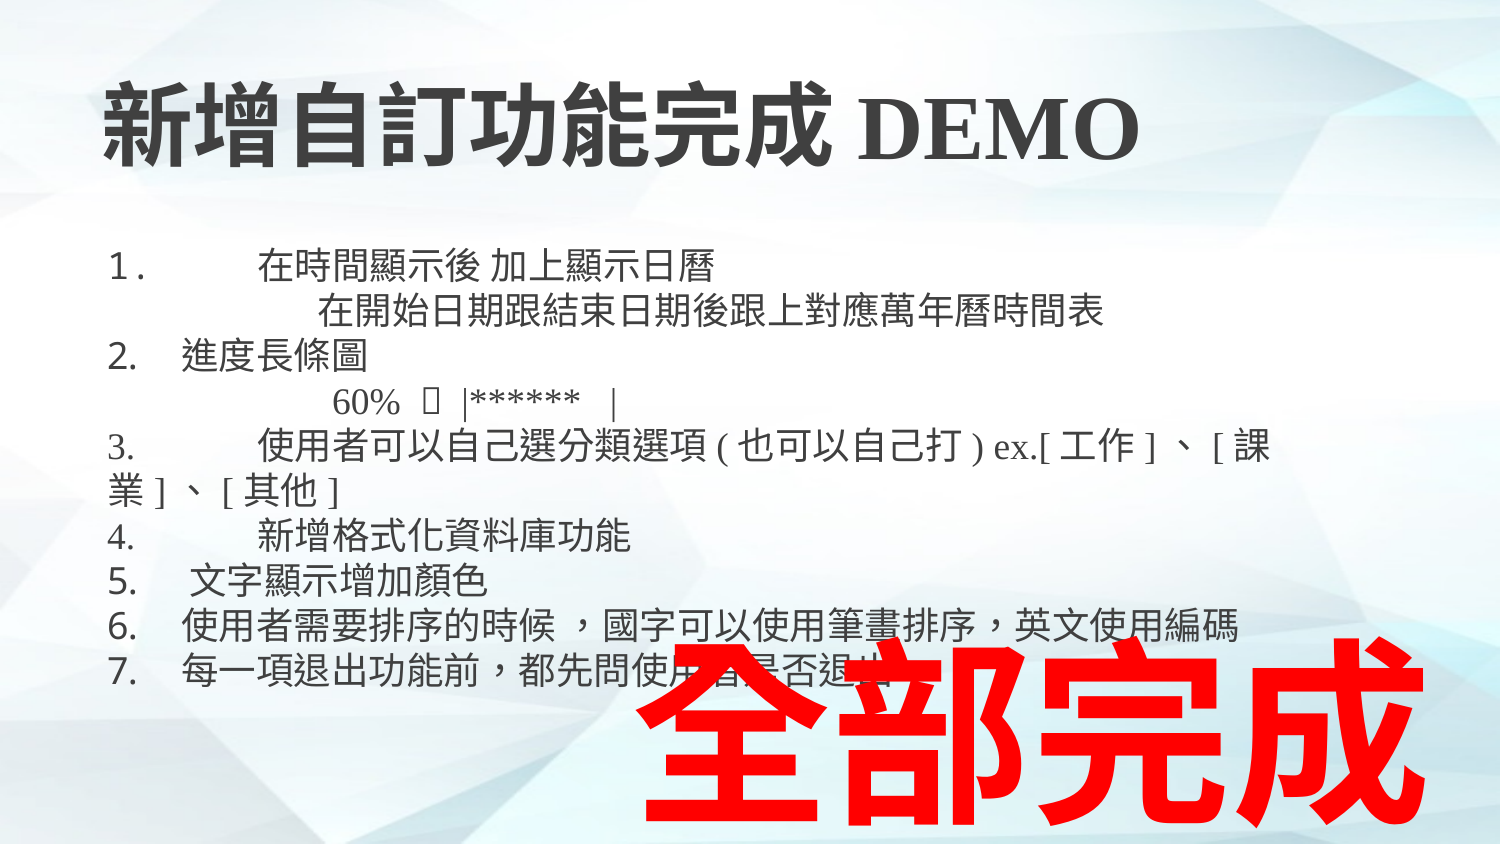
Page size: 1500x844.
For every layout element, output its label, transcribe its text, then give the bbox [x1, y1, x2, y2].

text_box 1. 在時間顯示後 加上顯示日曆 在開始日期跟結束日期後跟上對應萬年曆時間表 進度長條圖 60%  |****** | 3. 使用者可以自己選分類選項(也可以自己打) ex.[工作]、[課業]、[其他] 4. 新增格式化資料庫功能 文字顯示增加顏色 使用者需要排序的時候 ，國字可以使用筆畫排序，英文使用編碼 每一項退出功能前，都先問使用者是否退出 [92, 234, 1338, 790]
picture [0, 0, 1500, 844]
text_box 全部完成 [616, 601, 1447, 844]
text_box 新增自訂功能完成DEMO [86, 60, 1158, 186]
